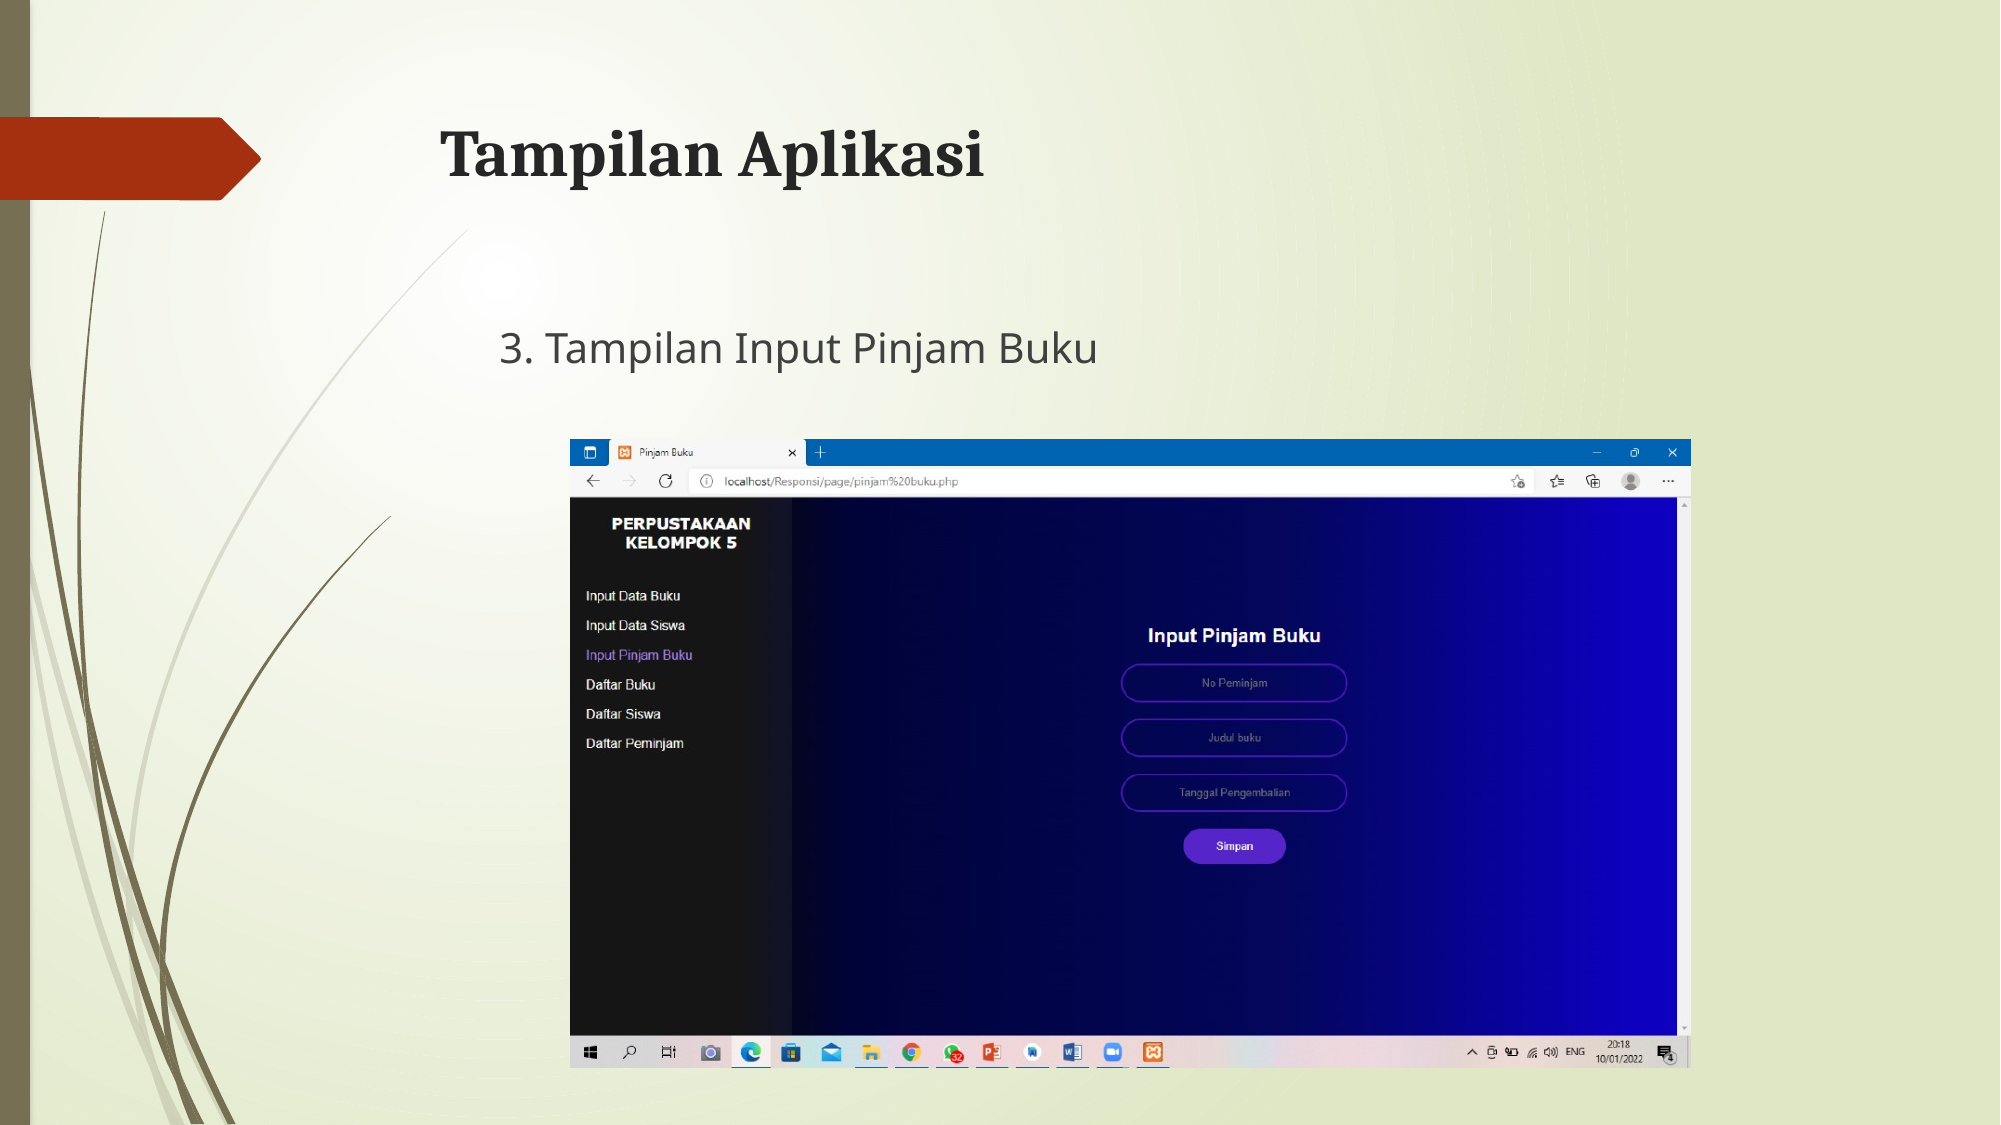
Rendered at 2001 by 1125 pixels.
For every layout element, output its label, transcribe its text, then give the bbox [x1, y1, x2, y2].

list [569, 439, 1691, 1069]
title Tampilan Aplikasi [425, 102, 1888, 313]
list 3. Tampilan Input Pinjam Buku [484, 284, 1140, 380]
